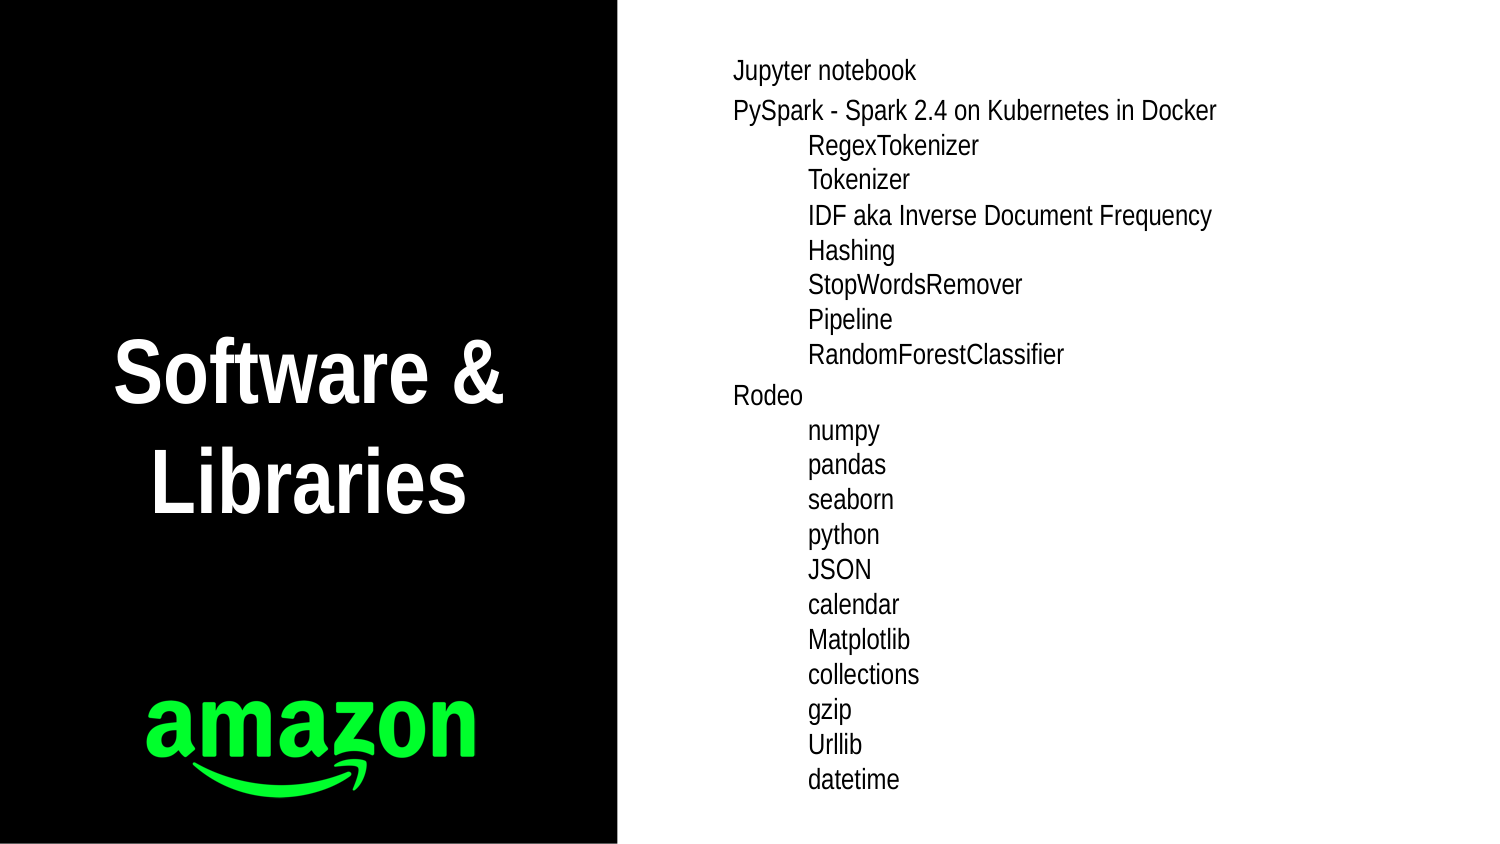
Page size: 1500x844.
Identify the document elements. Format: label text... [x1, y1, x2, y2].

list Jupyter notebook PySpark - Spark 2.4 on Kubernetes in Docker RegexTokenizer Tokenizer IDF aka Inverse Document Frequency Hashing StopWordsRemover Pipeline RandomForestClassifier Rodeo numpy pandas seaborn python JSON calendar Matplotlib collections gzip Urllib datetime [643, 30, 1446, 755]
picture [121, 676, 498, 820]
title Software & Libraries [0, 0, 619, 844]
